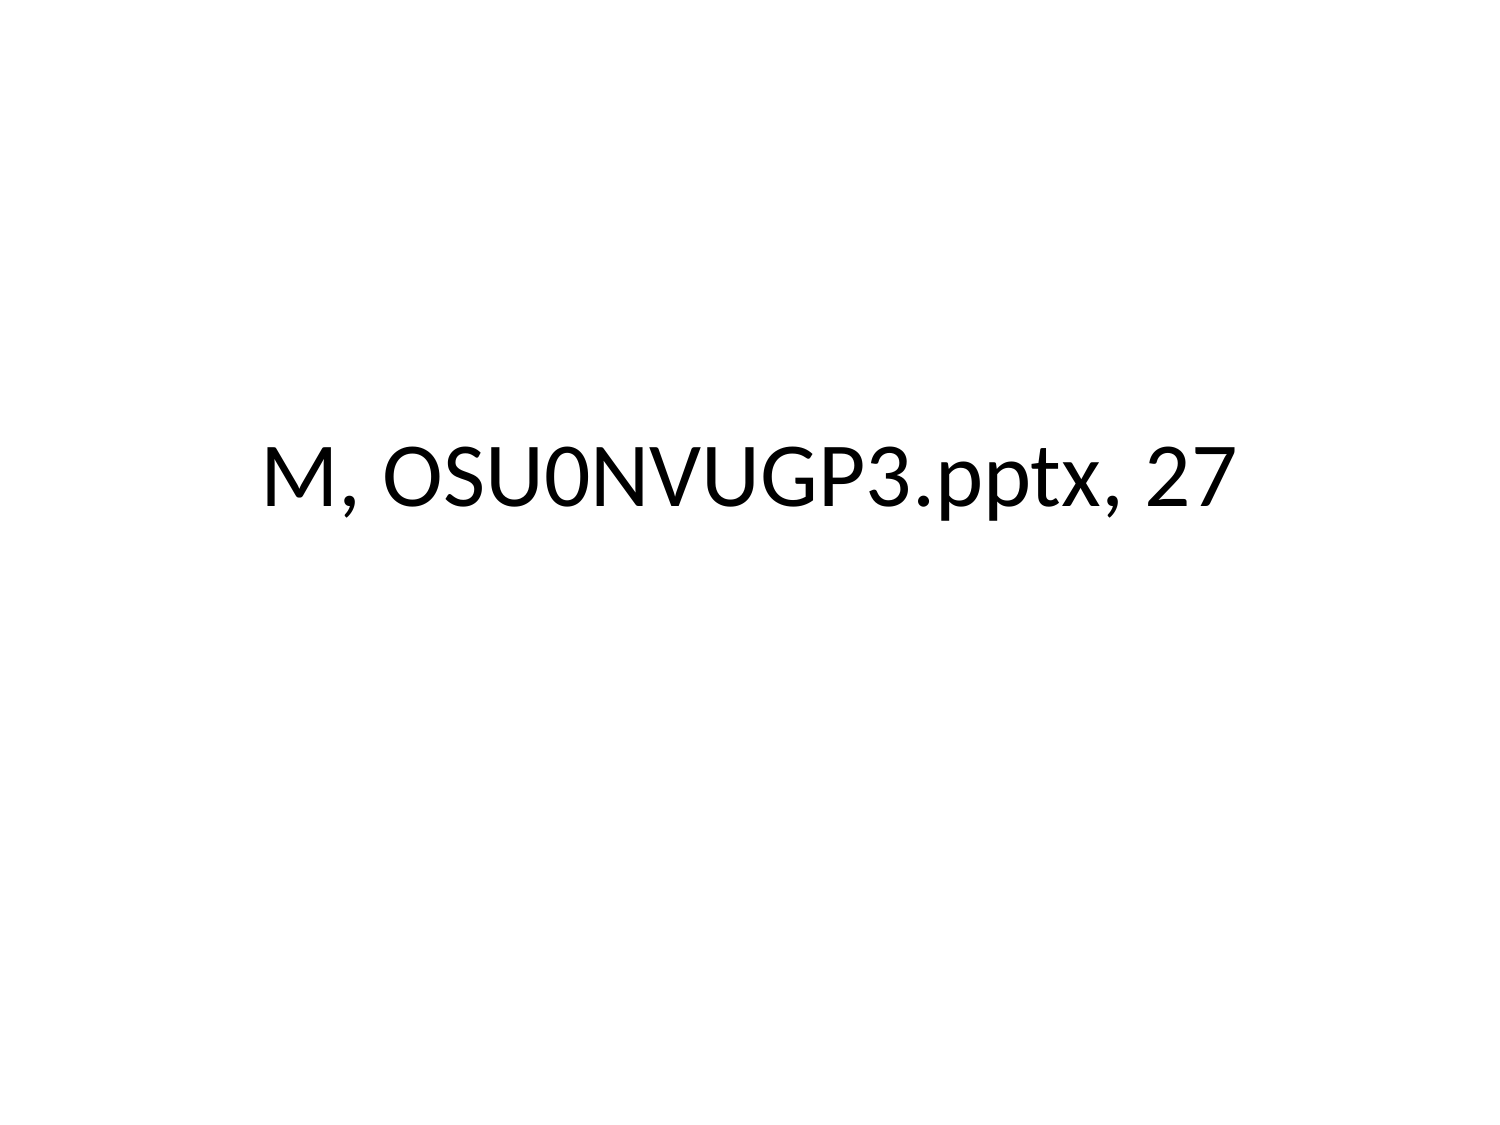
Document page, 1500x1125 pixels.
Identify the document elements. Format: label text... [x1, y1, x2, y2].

title M, OSU0NVUGP3.pptx, 27 [112, 349, 1388, 591]
